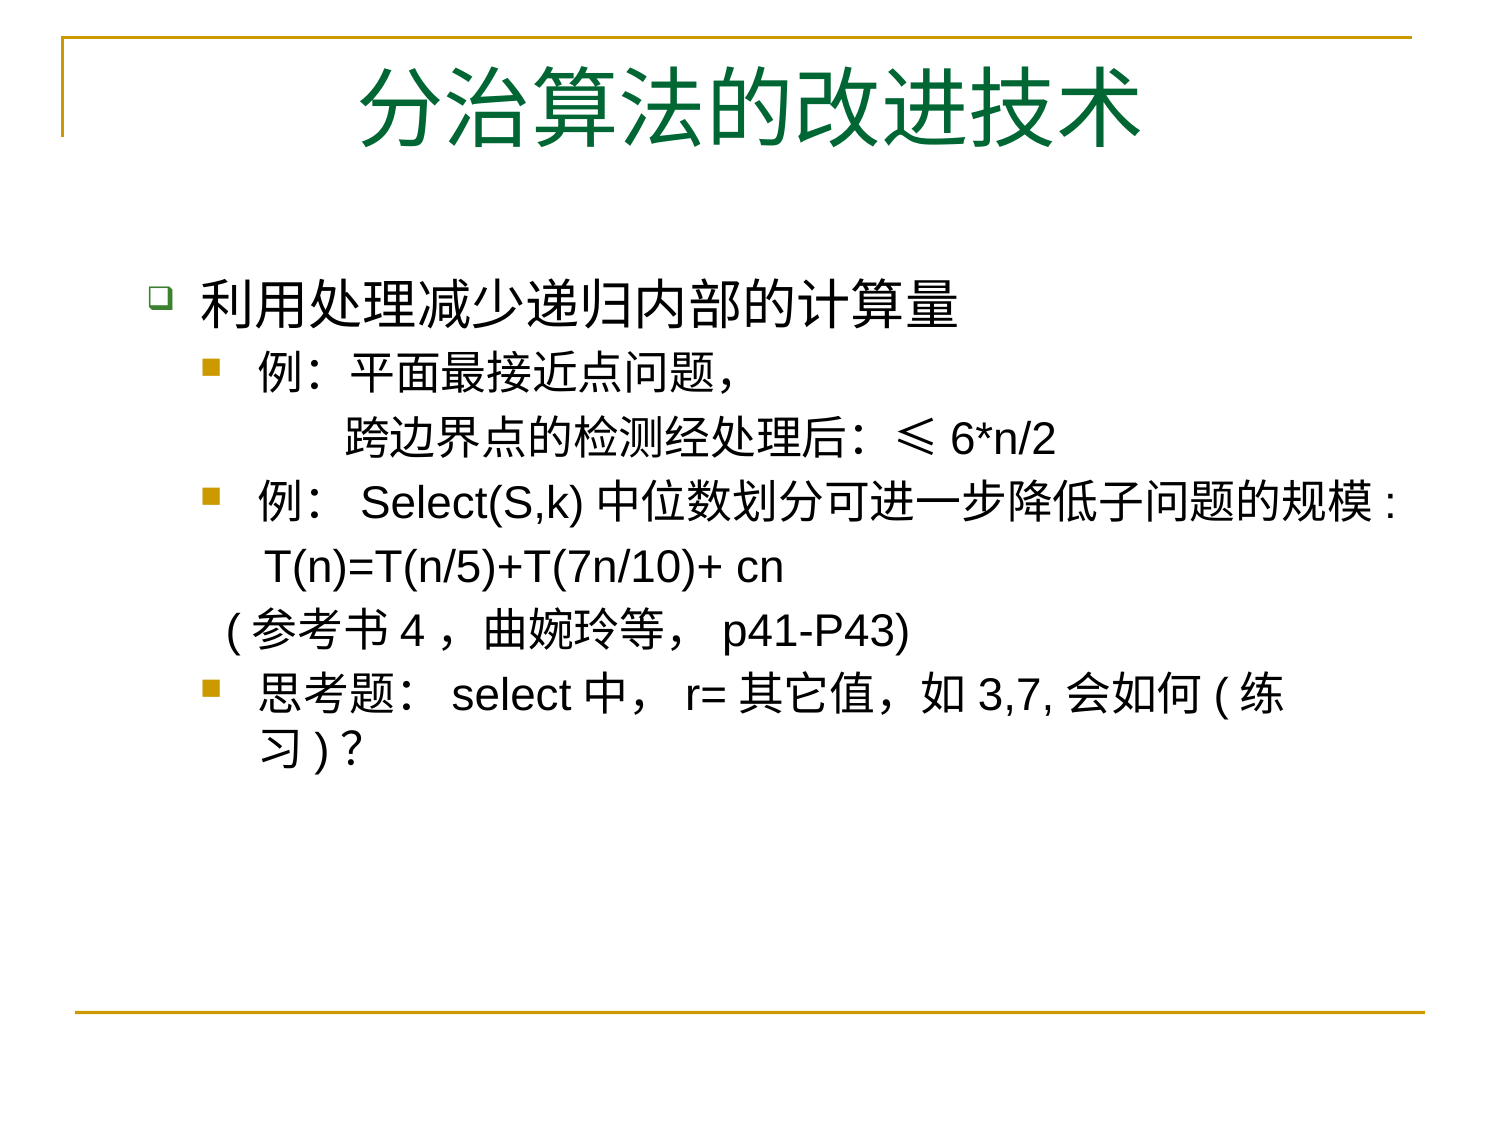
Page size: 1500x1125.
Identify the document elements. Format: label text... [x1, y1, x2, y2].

title 分治算法的改进技术 [74, 45, 1426, 233]
list 利用处理减少递归内部的计算量 例：平面最接近点问题， 跨边界点的检测经处理后：≤6*n/2 例：Select(S,k)中位数划分可进一步降低子问题的规模: T(n)=T(n/5)+T(7n/10)+ cn (参考书4，曲婉玲等，p41-P43) 思考题：select中，r=其它值，如3,7,会如何(练习)？ [74, 262, 1426, 1006]
